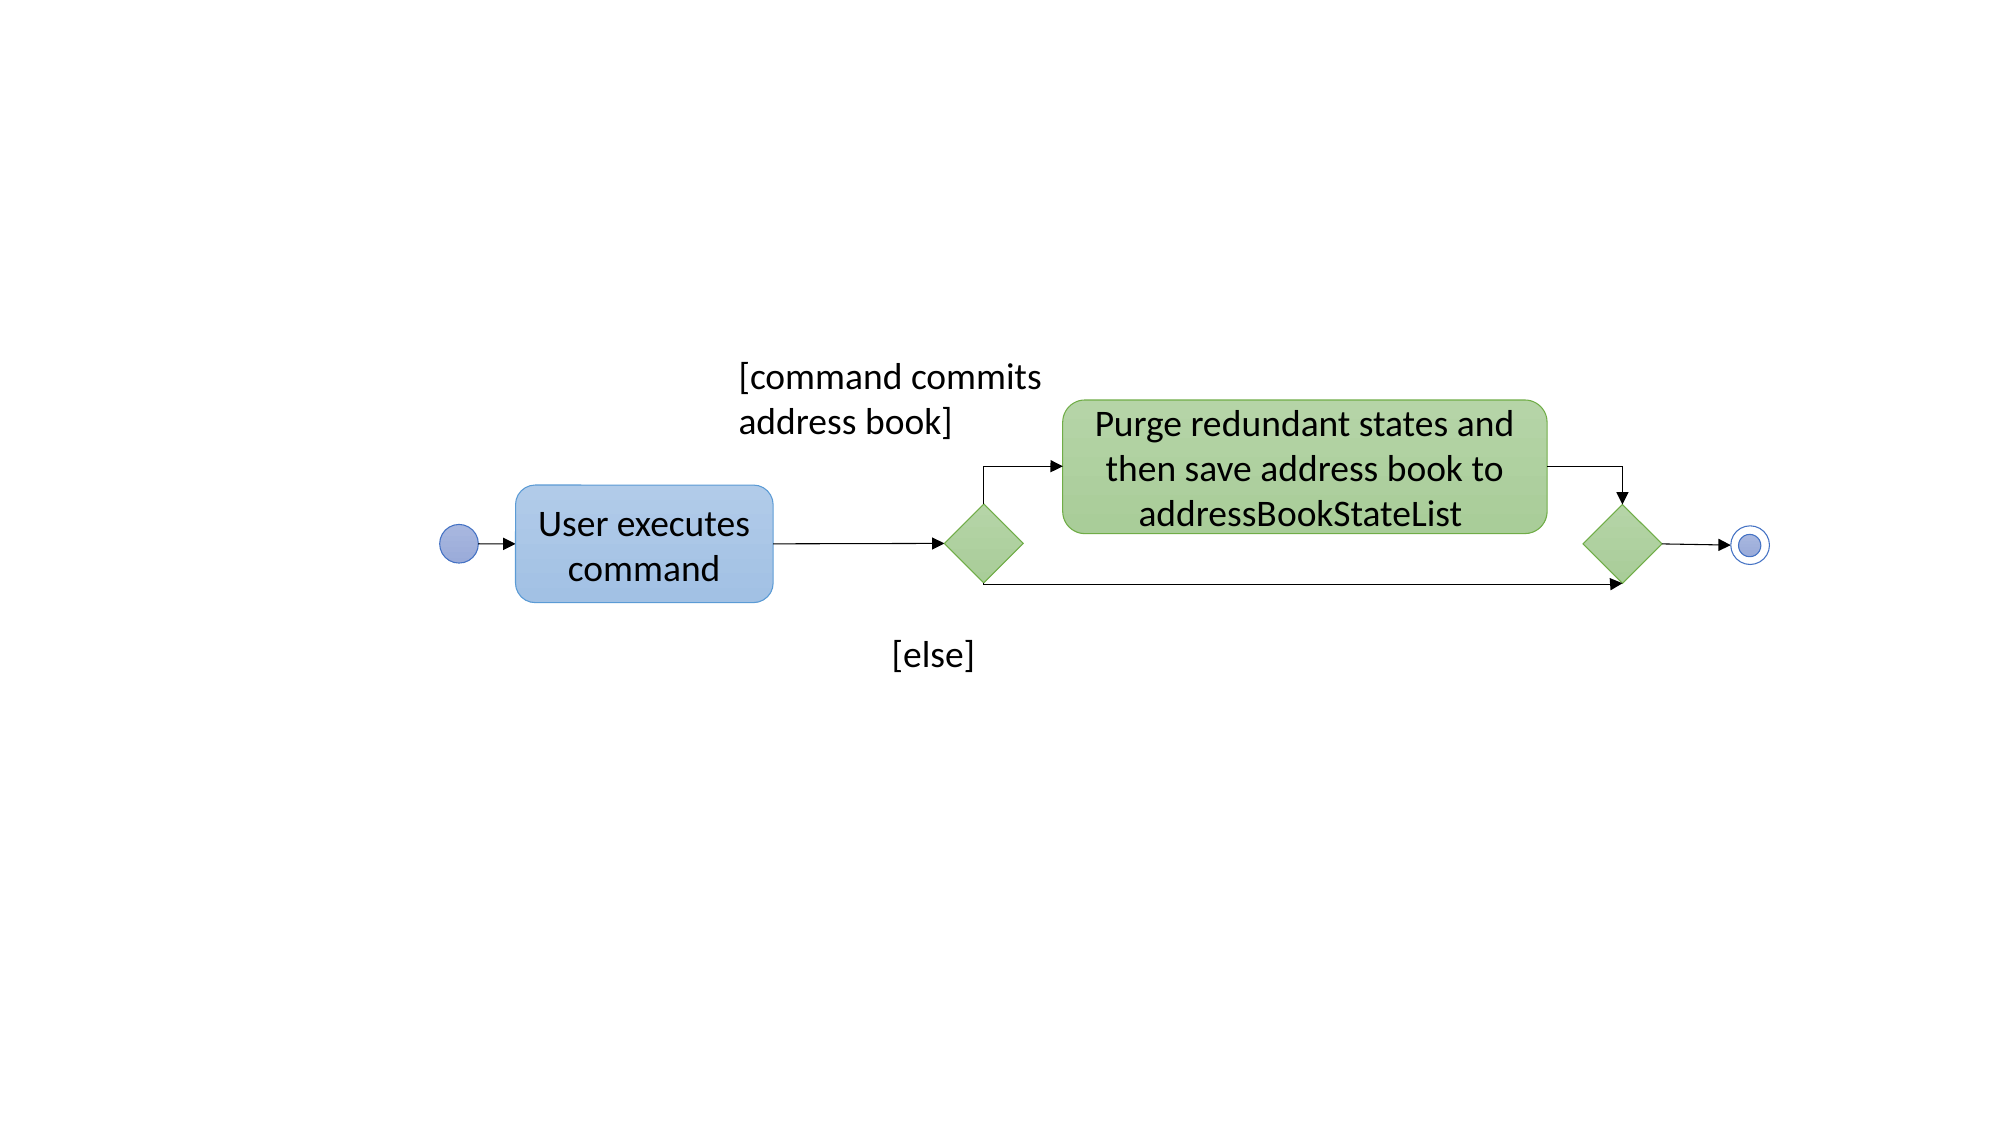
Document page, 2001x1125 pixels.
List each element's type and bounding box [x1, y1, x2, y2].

text_box [439, 344, 1770, 683]
